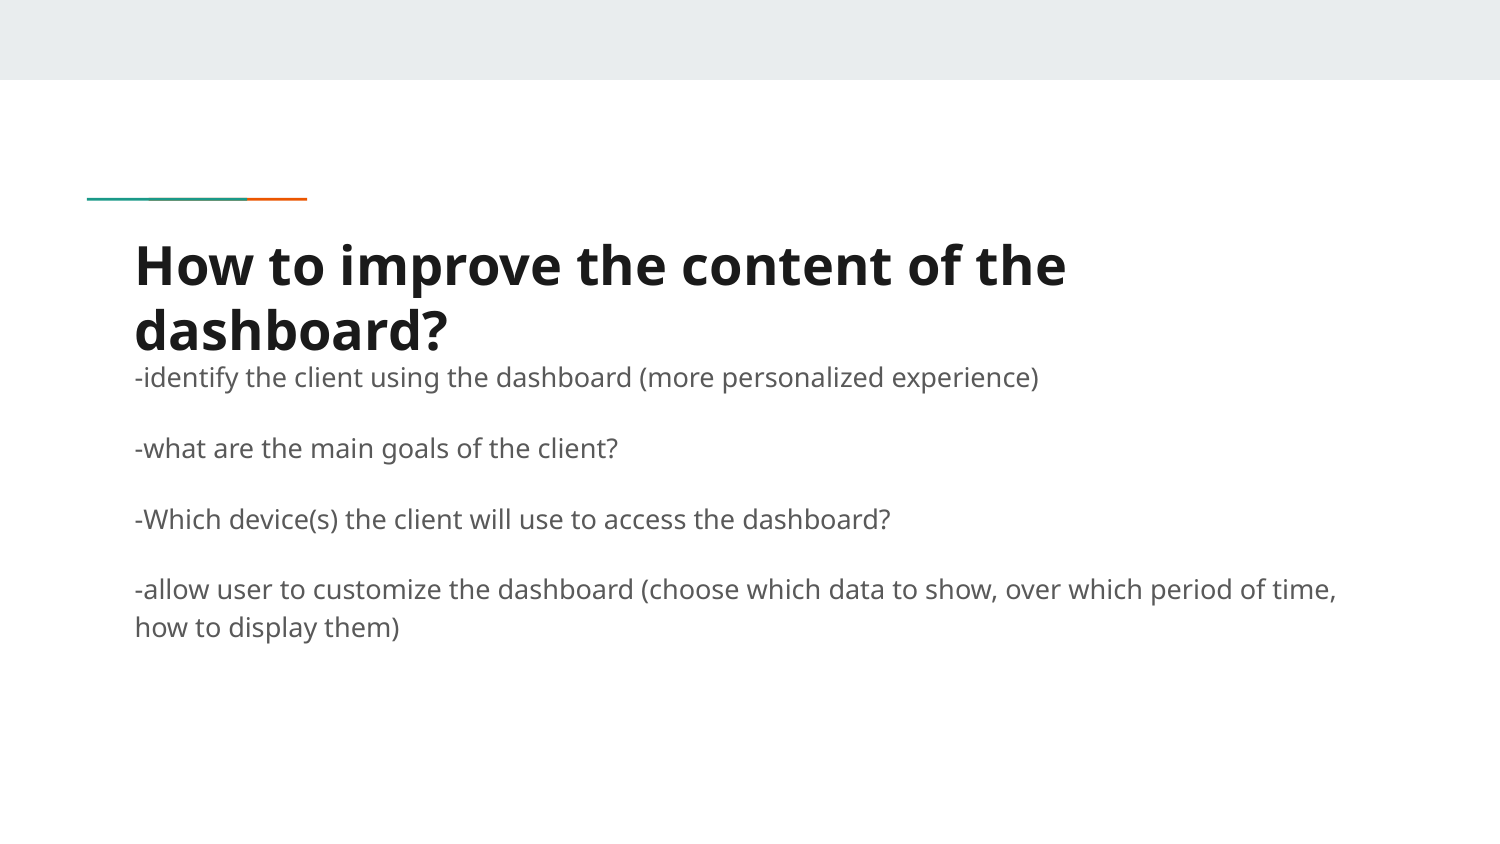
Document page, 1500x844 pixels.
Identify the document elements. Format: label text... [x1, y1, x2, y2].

list -identify the client using the dashboard (more personalized experience) -what are the main goals of the client? -Which device(s) the client will use to access the dashboard? -allow user to customize the dashboard (choose which data to show, over which period of time, how to display them) [119, 341, 1381, 712]
title How to improve the content of the dashboard? [119, 216, 1381, 305]
